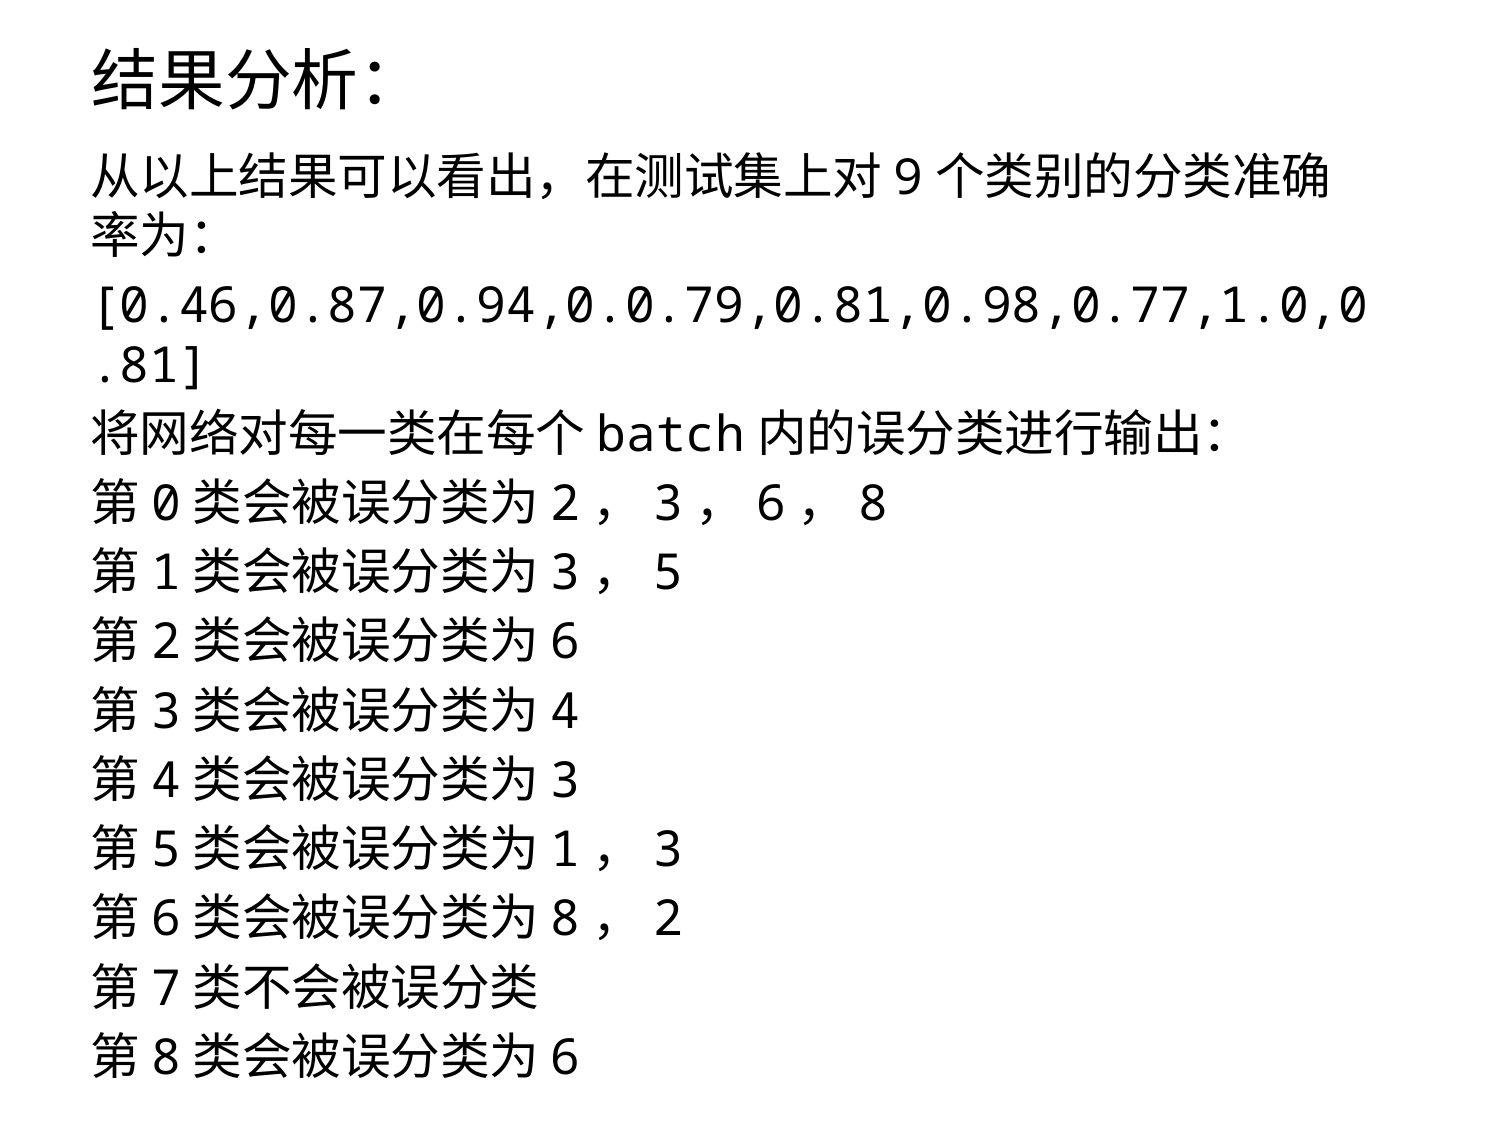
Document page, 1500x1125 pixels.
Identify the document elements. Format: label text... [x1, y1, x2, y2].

list 从以上结果可以看出，在测试集上对9个类别的分类准确率为： [0.46,0.87,0.94,0.0.79,0.81,0.98,0.77,1.0,0.81] 将网络对每一类在每个batch内的误分类进行输出： 第0类会被误分类为2，3，6，8 第1类会被误分类为3，5 第2类会被误分类为6 第3类会被误分类为4 第4类会被误分类为3 第5类会被误分类为1，3 第6类会被误分类为8，2 第7类不会被误分类 第8类会被误分类为6 [75, 137, 1388, 1102]
title 结果分析： [76, 0, 1427, 172]
